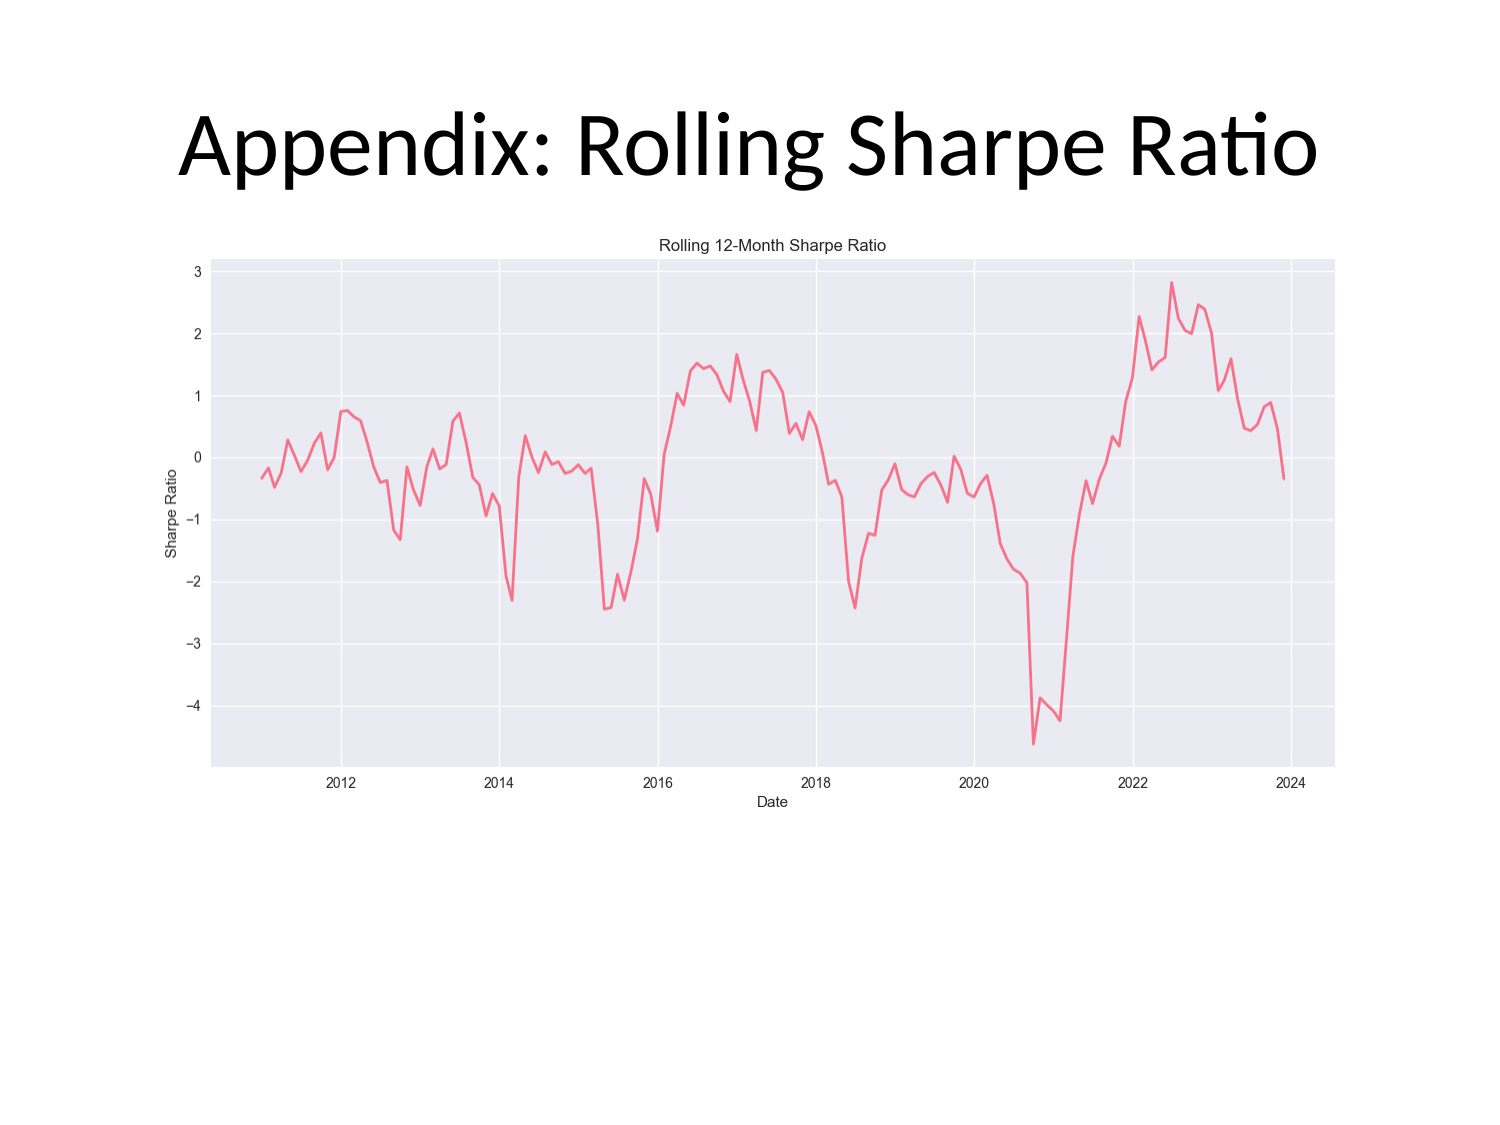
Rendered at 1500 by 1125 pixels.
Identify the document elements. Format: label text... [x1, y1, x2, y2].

title Appendix: Rolling Sharpe Ratio [75, 45, 1425, 233]
picture [149, 224, 1351, 826]
